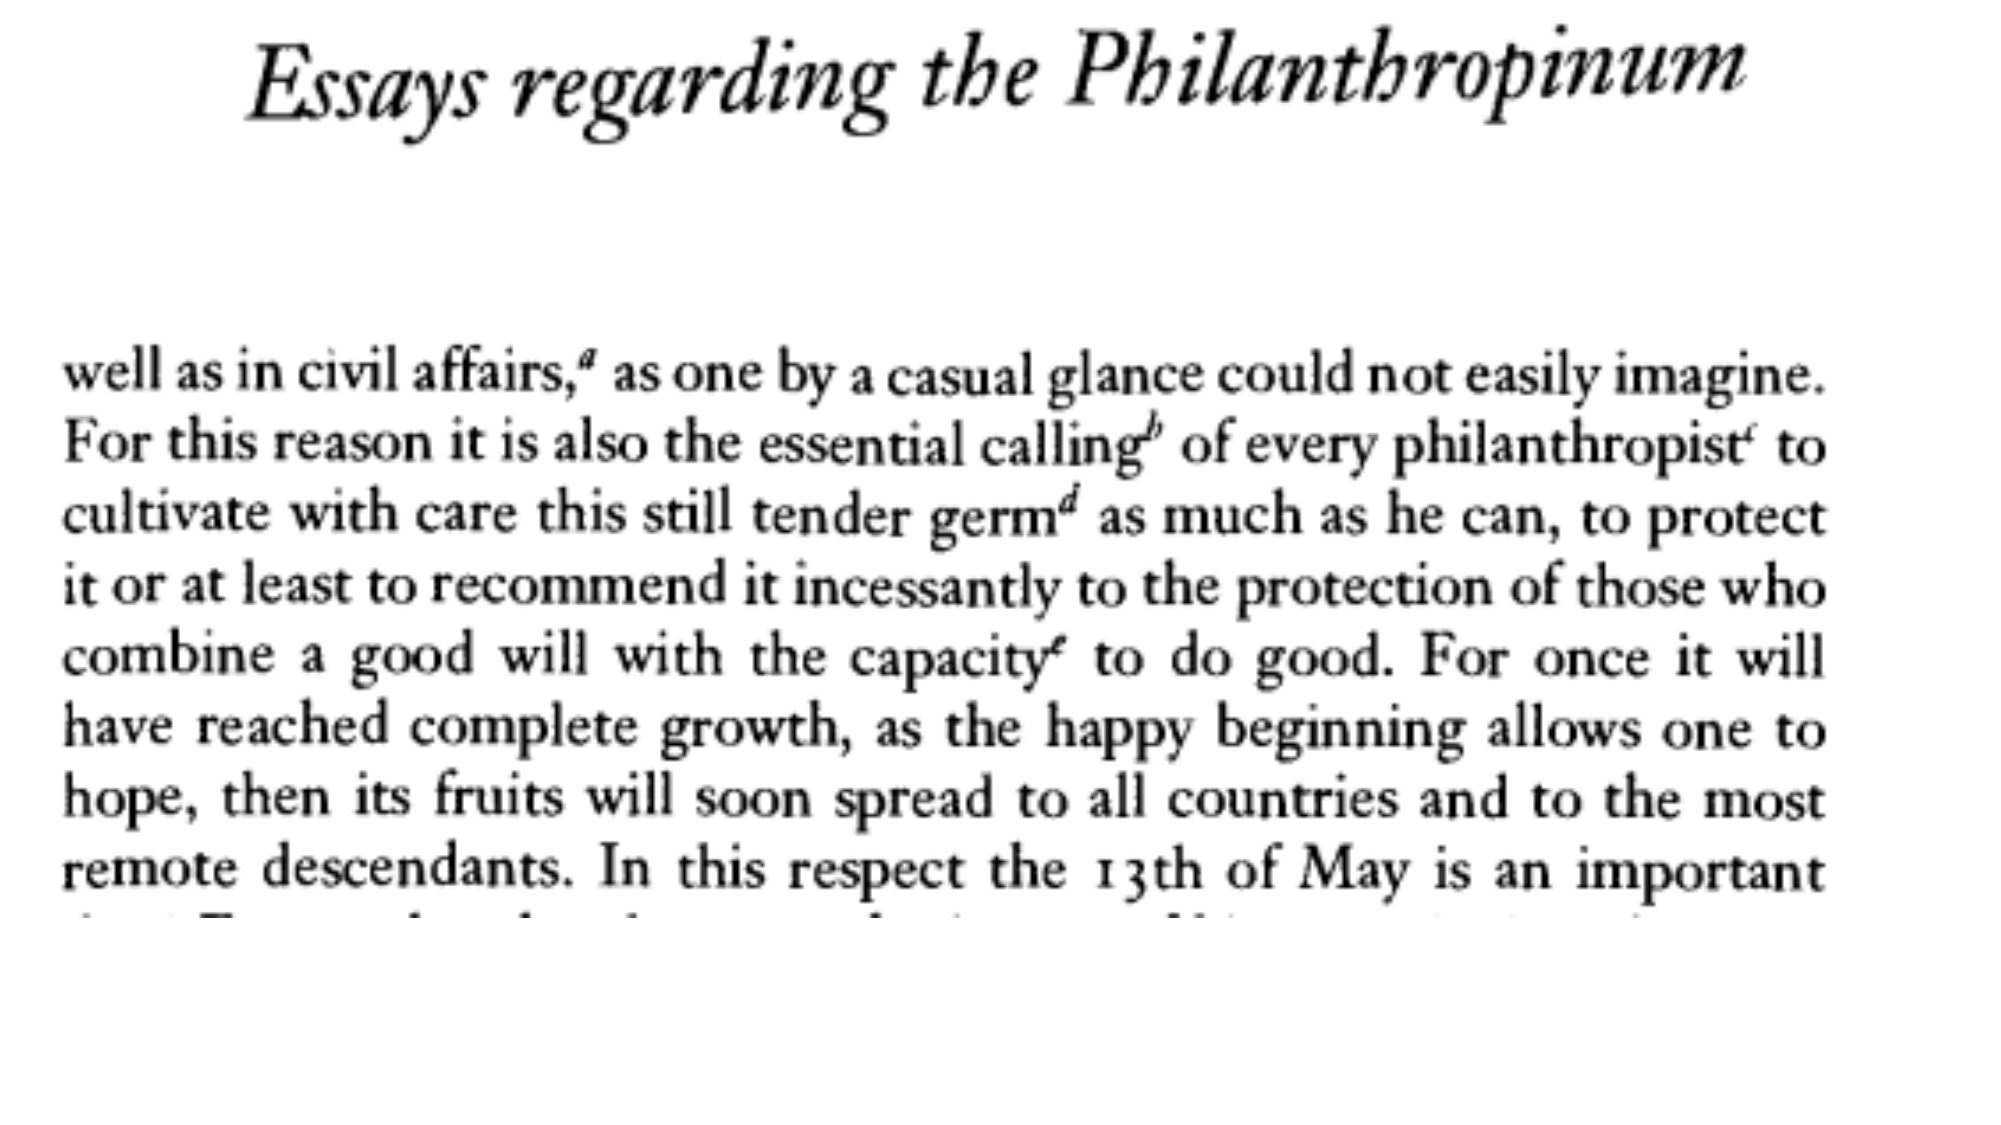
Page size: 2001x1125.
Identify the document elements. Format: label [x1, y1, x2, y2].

picture [207, 0, 1775, 153]
picture [31, 332, 1862, 918]
